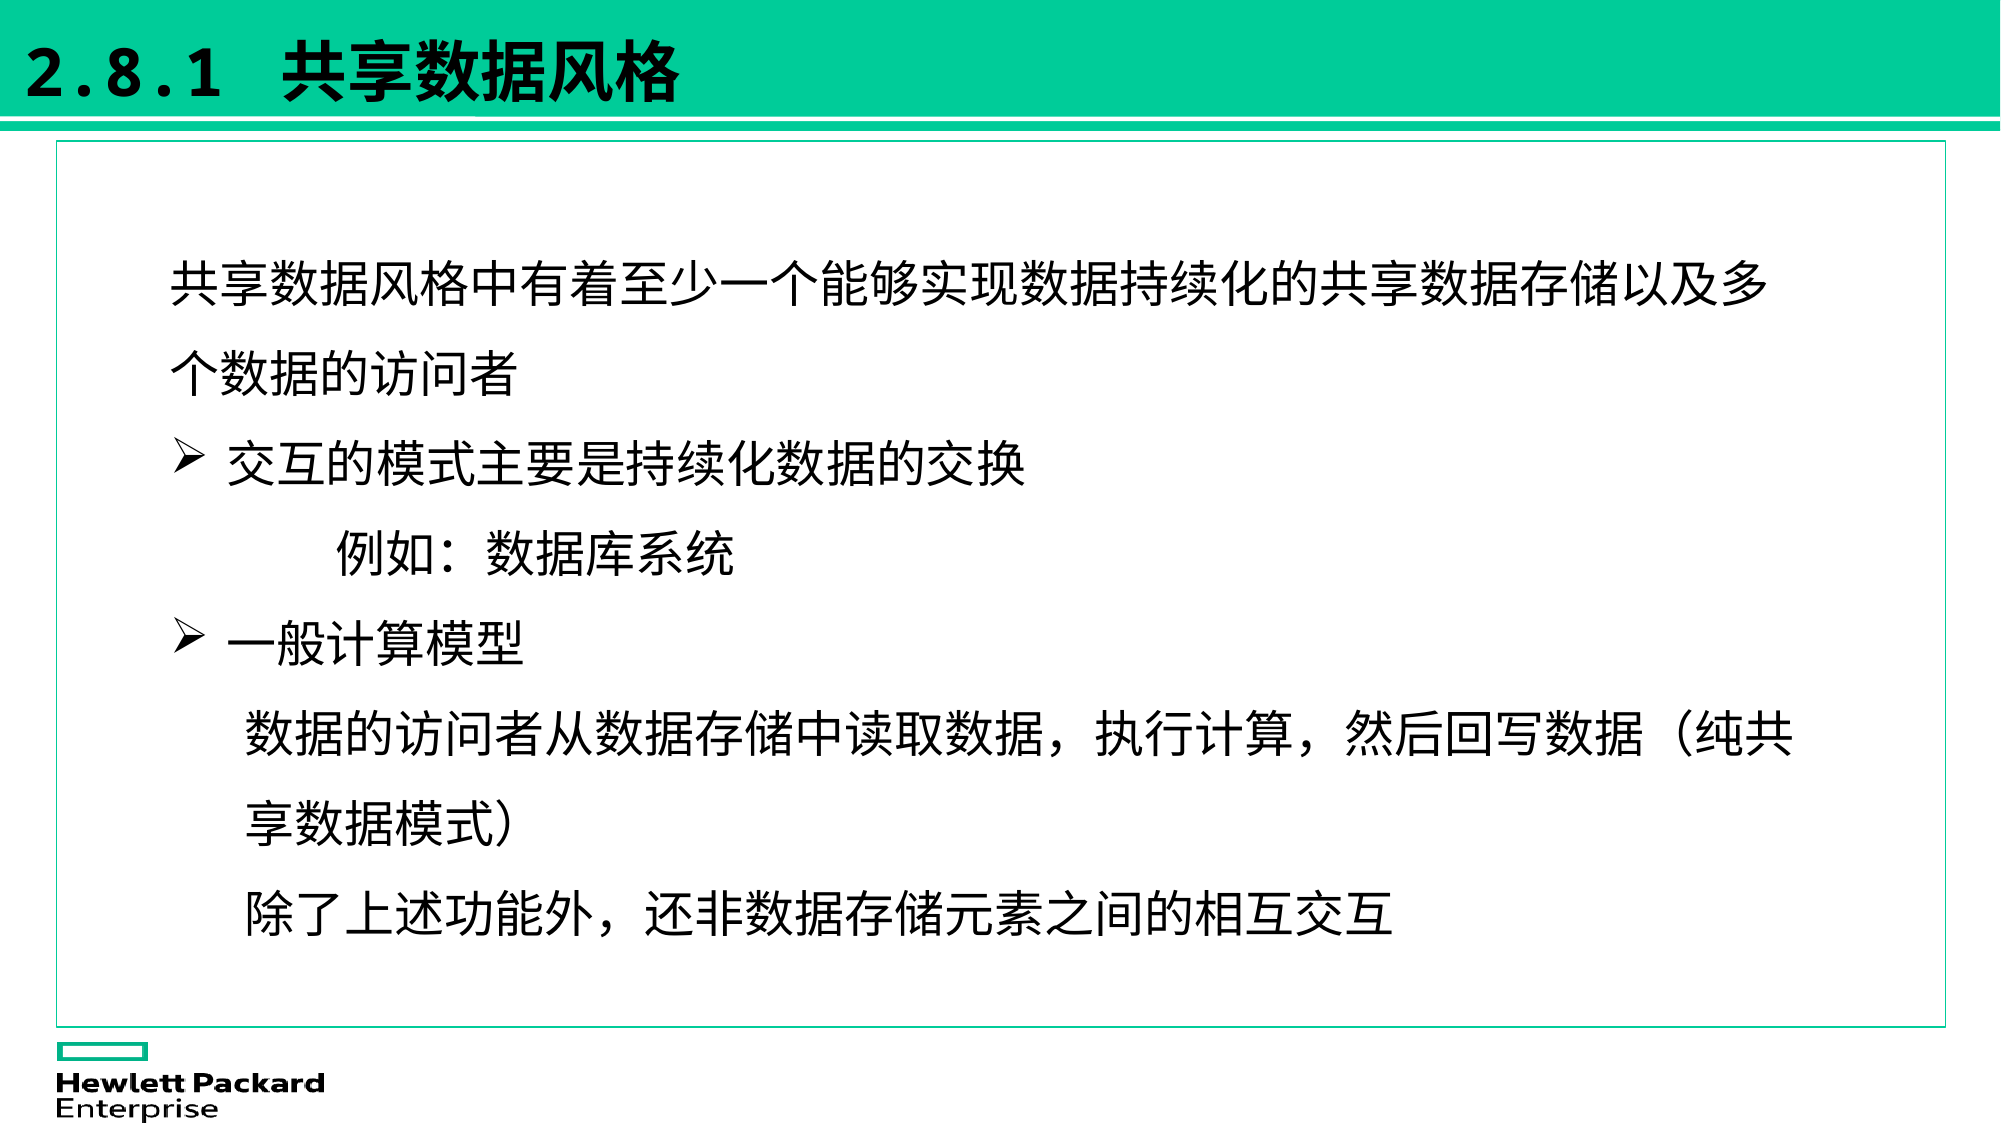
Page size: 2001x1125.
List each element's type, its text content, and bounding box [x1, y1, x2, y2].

text_box 2.8.1 共享数据风格 [9, 22, 1208, 118]
text_box 共享数据风格中有着至少一个能够实现数据持续化的共享数据存储以及多个数据的访问者 交互的模式主要是持续化数据的交换 例如：数据库系统 一般计算模型 数据的访问者从数据存储中读取数据，执行计算，然后回写数据（纯共享数据模式） 除了上述功能外，还非数据存储元素之间的相互交互 [154, 214, 1812, 950]
picture [36, 1033, 336, 1125]
